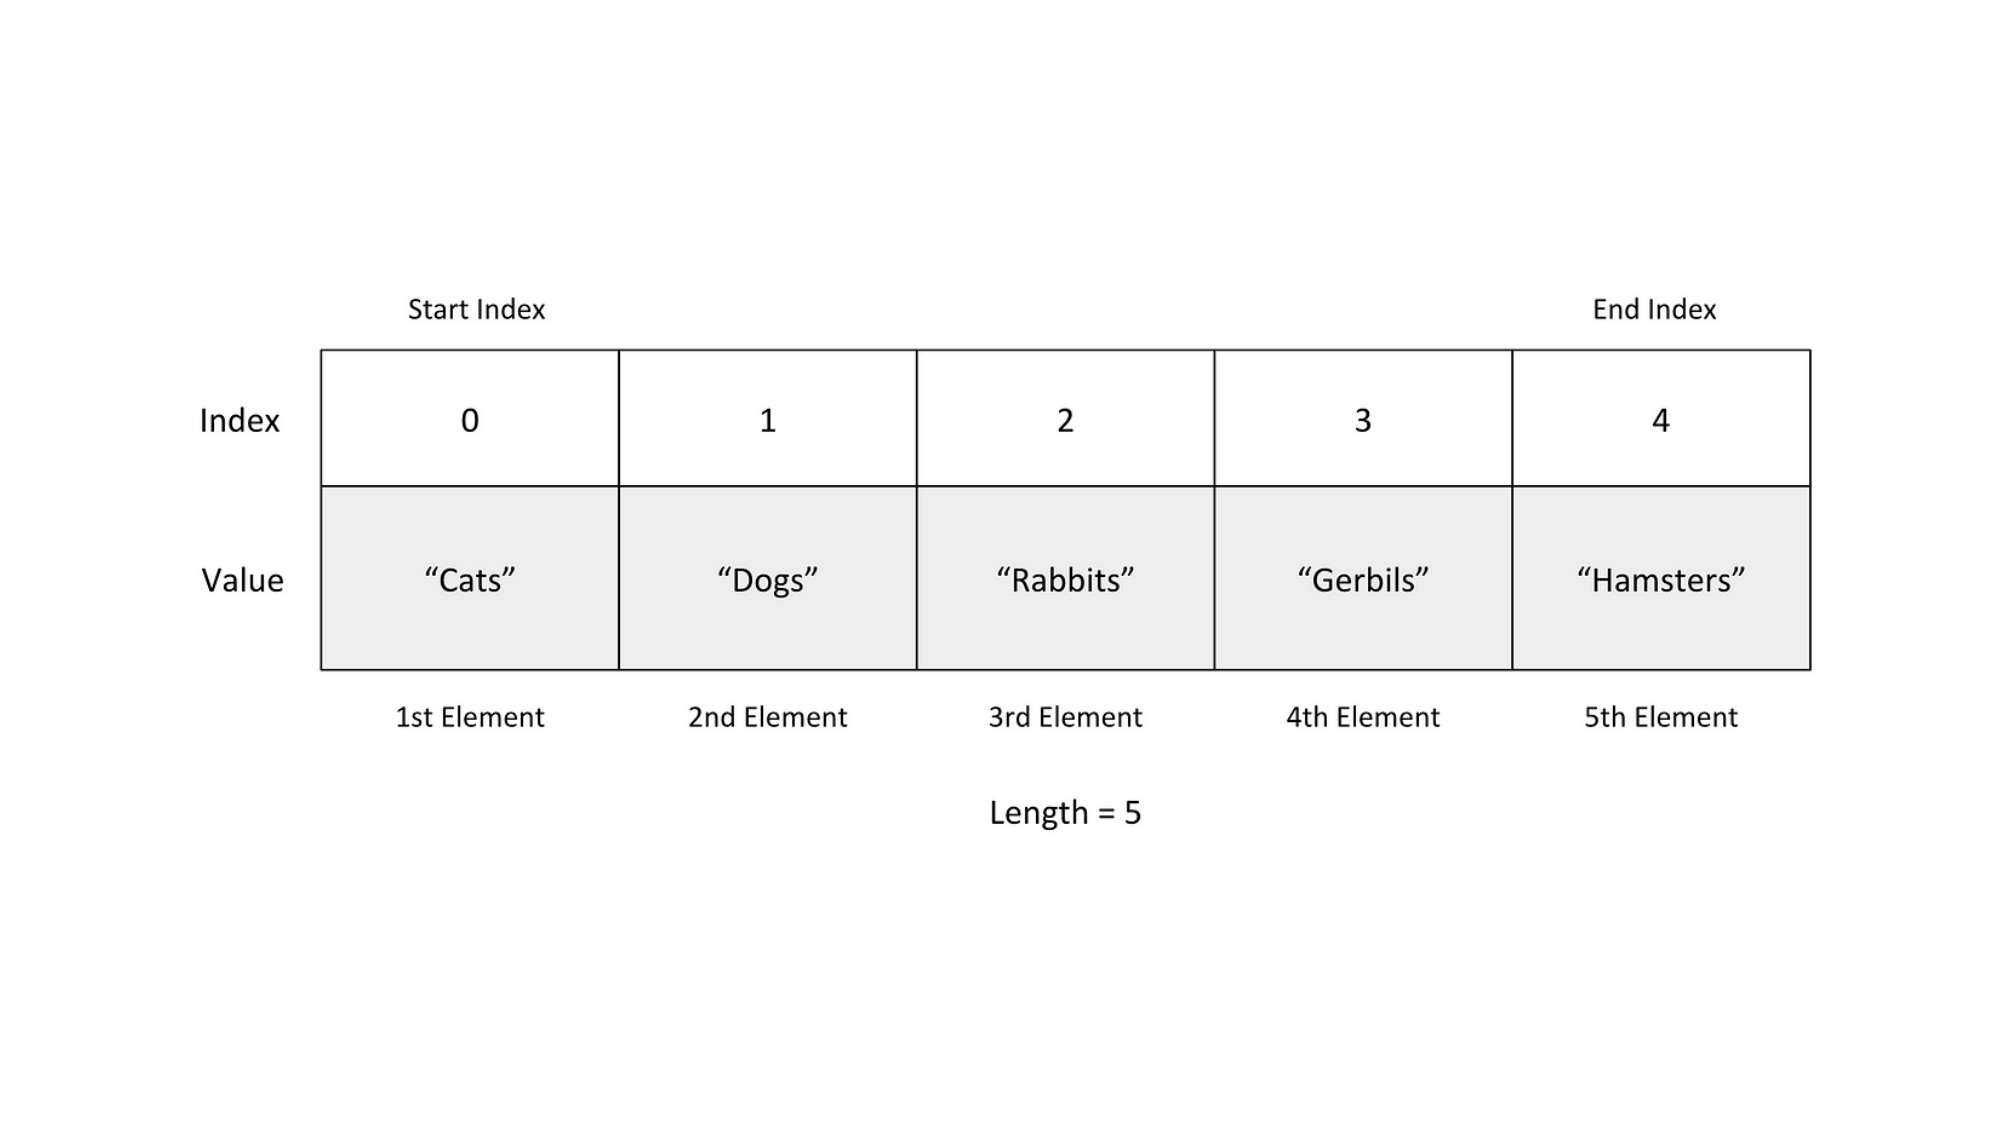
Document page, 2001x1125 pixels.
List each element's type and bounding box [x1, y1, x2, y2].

list [155, 247, 1853, 877]
